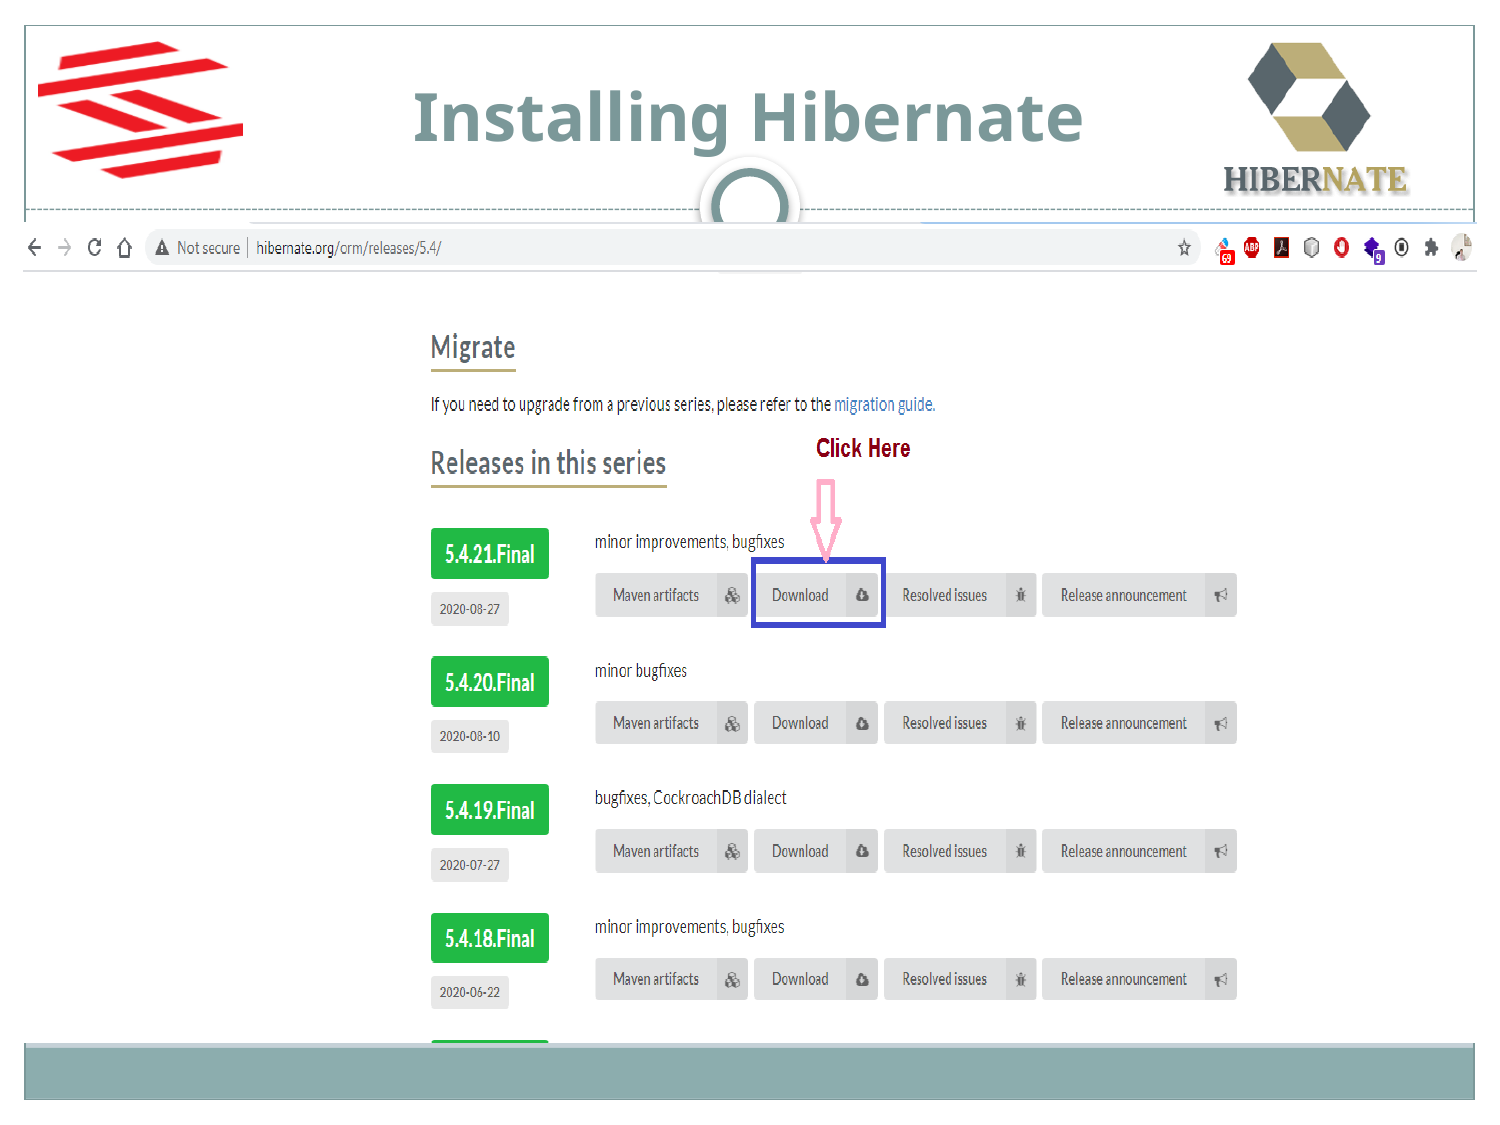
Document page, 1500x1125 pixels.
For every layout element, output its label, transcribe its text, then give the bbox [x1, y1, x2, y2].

title Installing Hibernate [237, 37, 1450, 162]
picture [1223, 42, 1411, 197]
picture [37, 40, 243, 185]
picture [23, 222, 1477, 1044]
